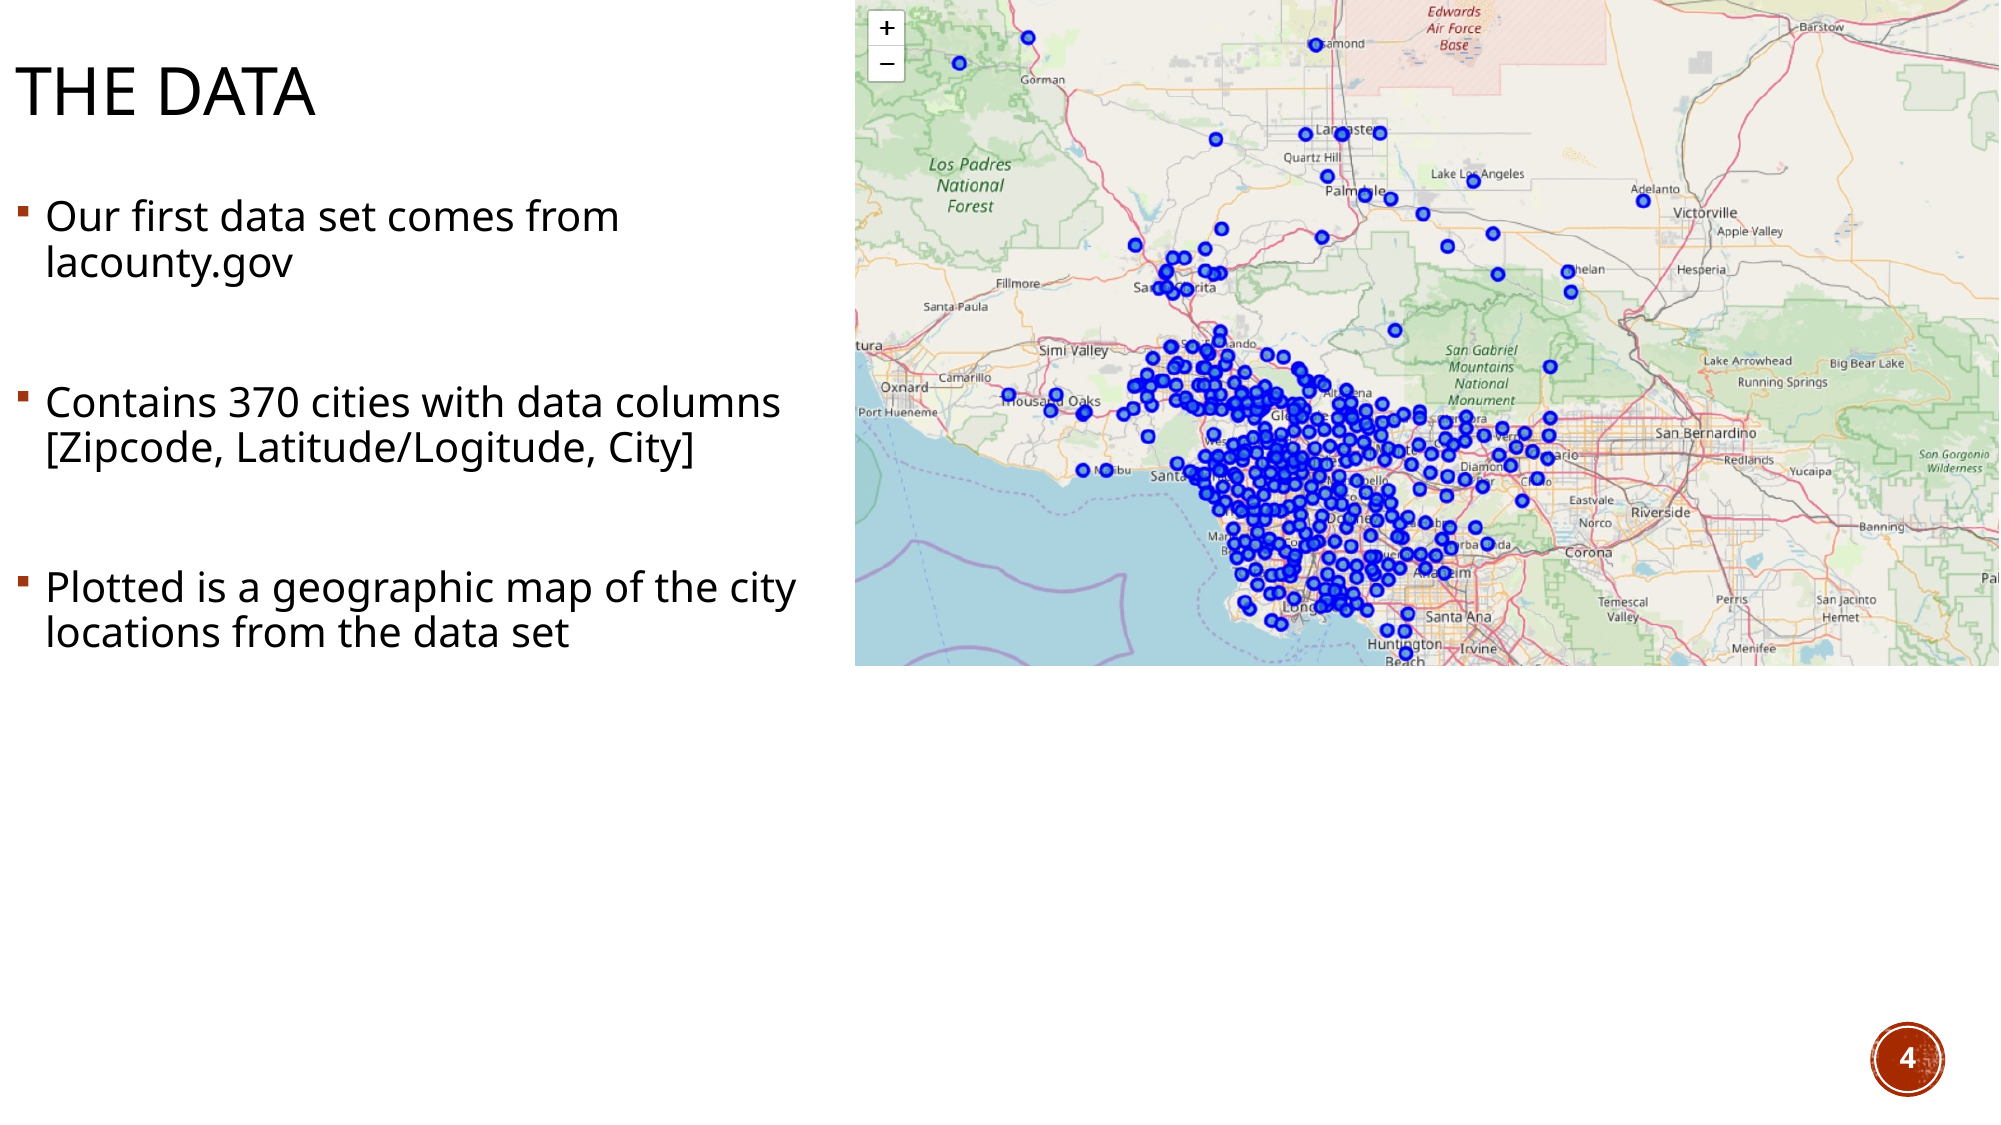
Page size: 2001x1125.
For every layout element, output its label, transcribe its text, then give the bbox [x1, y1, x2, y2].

picture [855, 0, 1999, 666]
list Our first data set comes from lacounty.gov Contains 370 cities with data columns [Zipcode, Latitude/Logitude, City] Plotted is a geographic map of the city locations from the data set [0, 188, 1650, 1029]
title The Data [0, 0, 855, 188]
slide_number 4 [1855, 1028, 1961, 1089]
